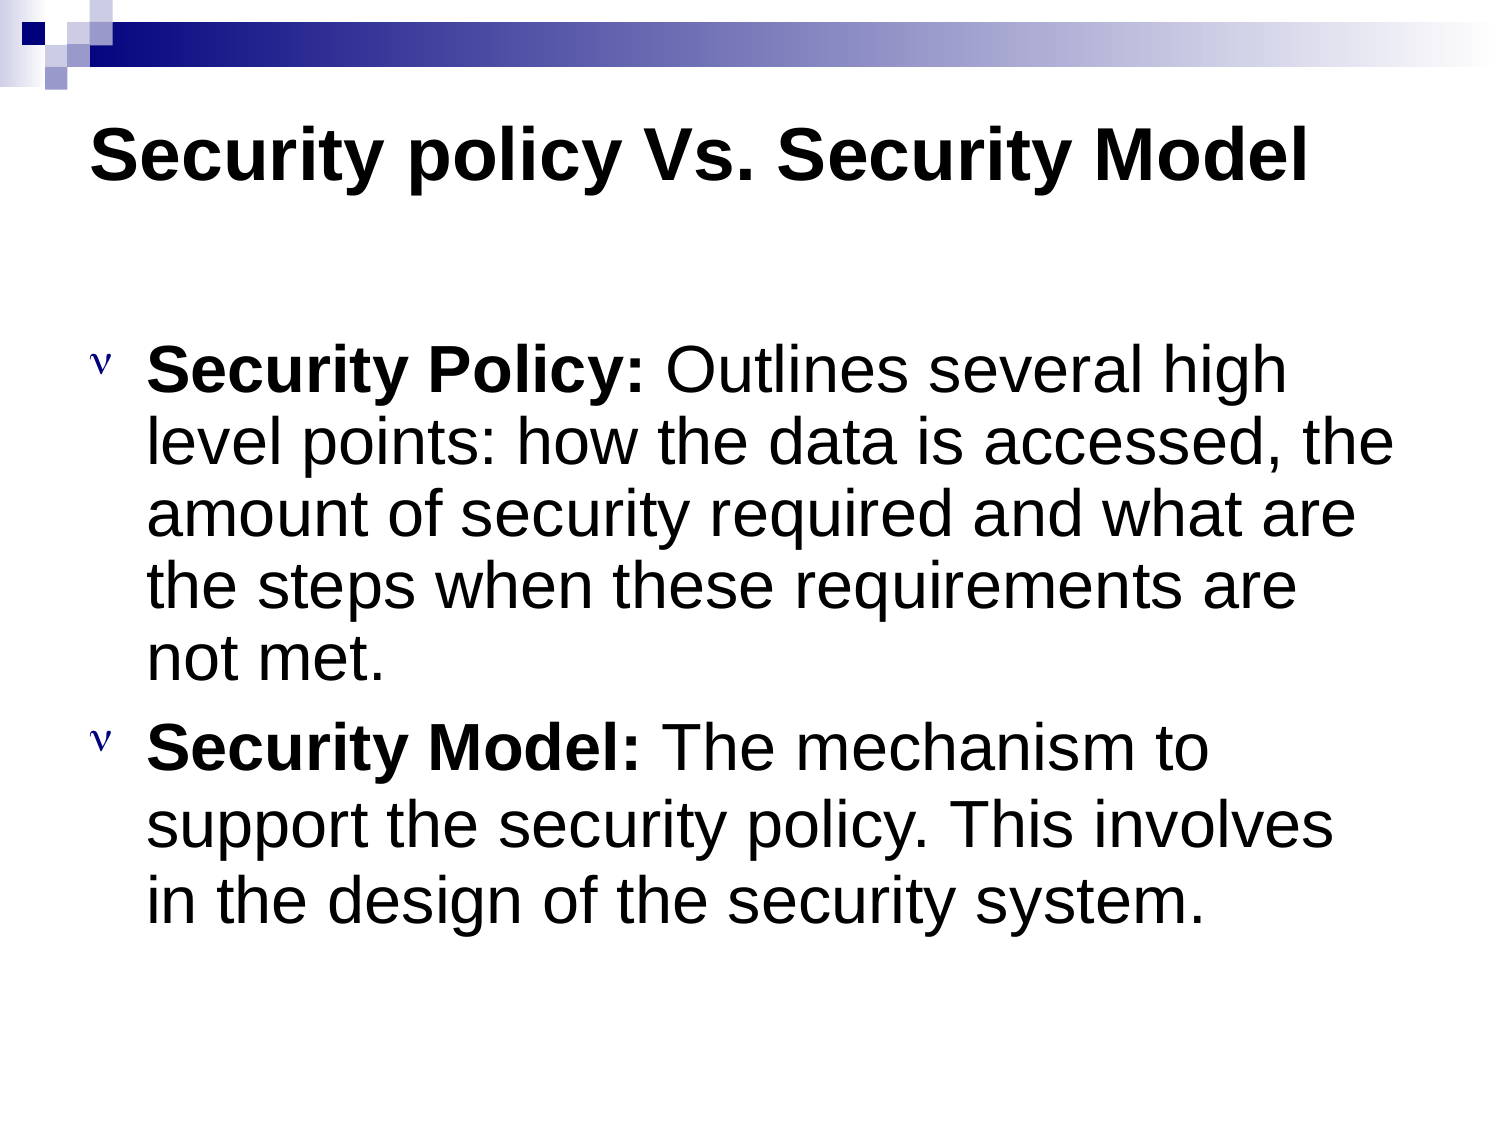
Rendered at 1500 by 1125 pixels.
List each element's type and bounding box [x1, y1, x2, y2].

text_box [87, 716, 138, 771]
text_box [12, 0, 17, 88]
text_box [87, 340, 138, 395]
text_box [0, 0, 5, 88]
text_box [143, 335, 1407, 927]
text_box [18, 0, 113, 90]
text_box [6, 0, 11, 88]
text_box [87, 117, 1321, 197]
